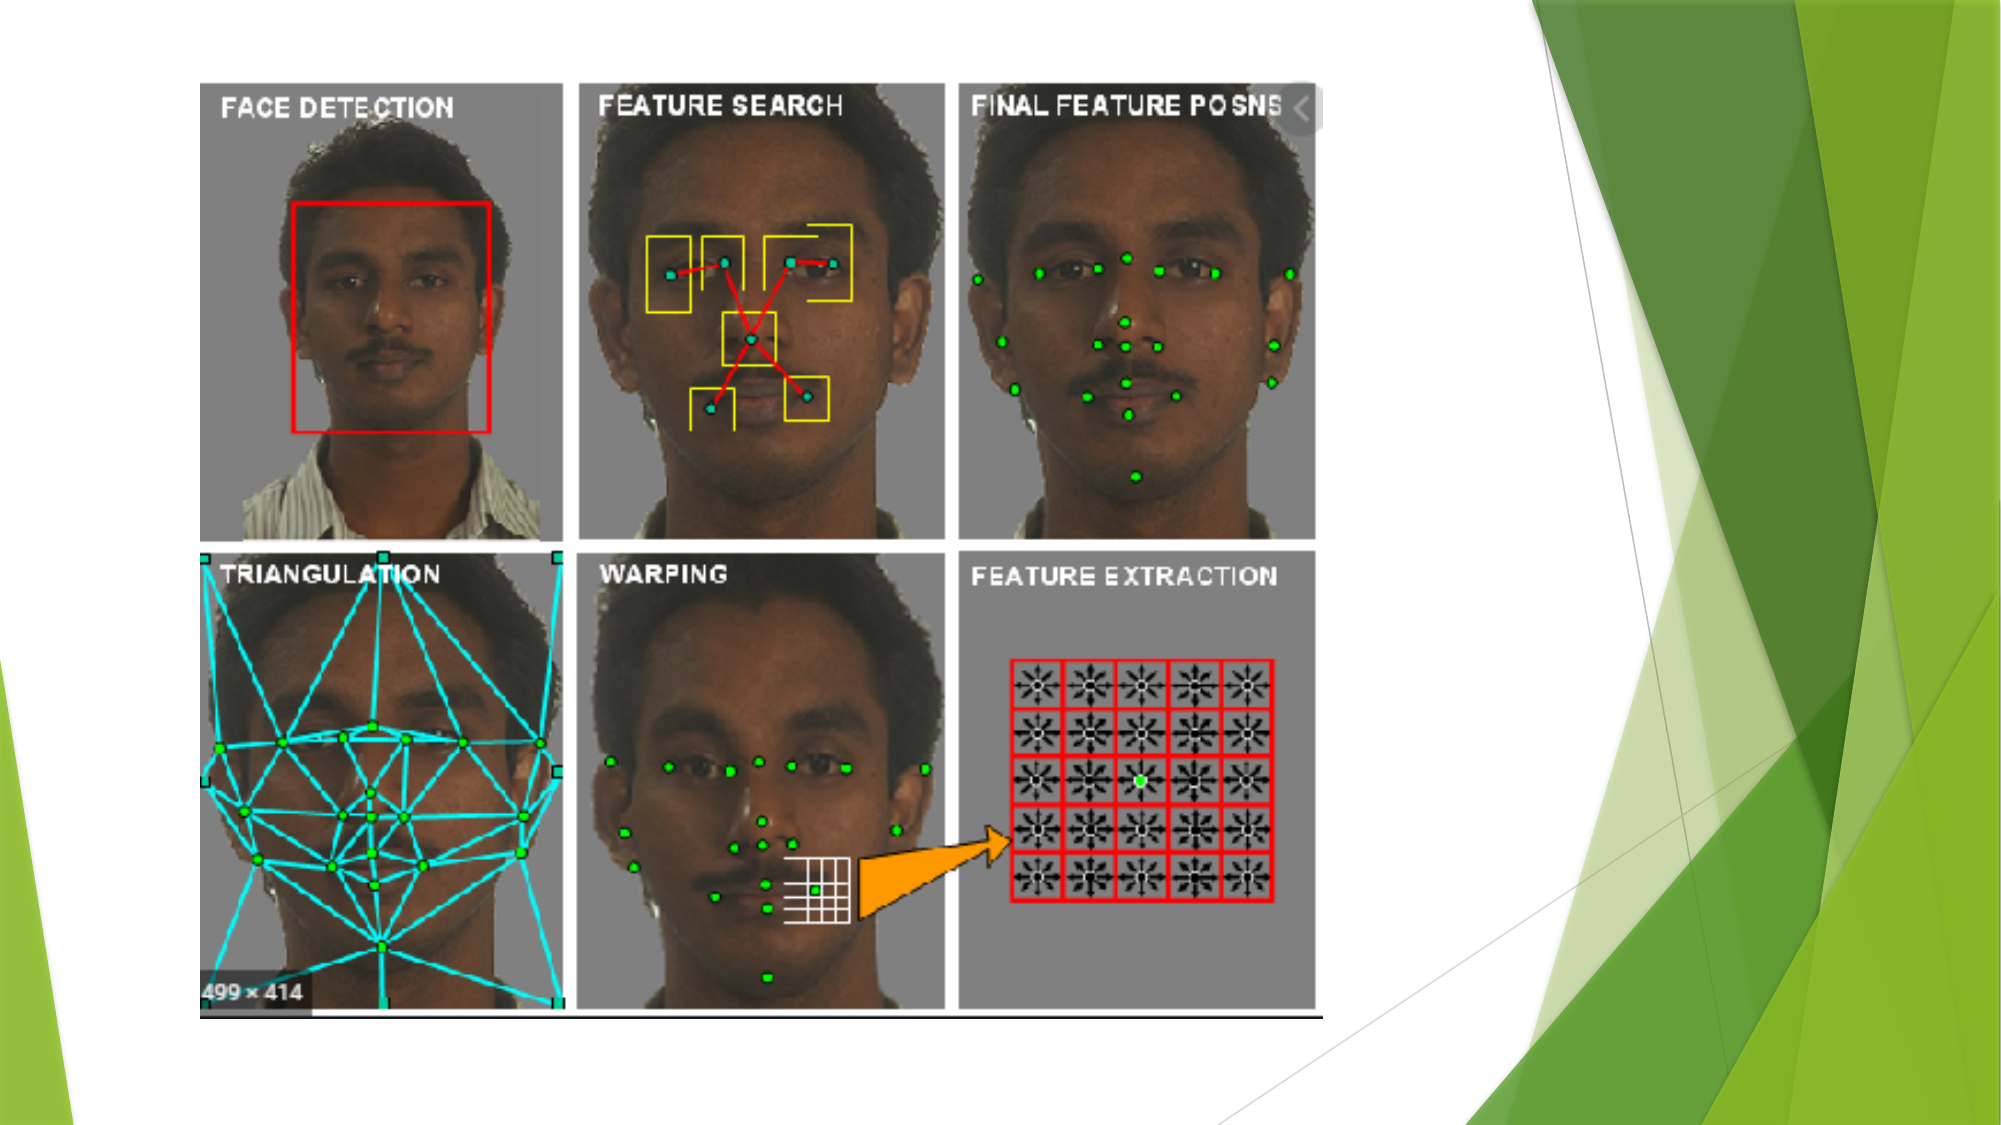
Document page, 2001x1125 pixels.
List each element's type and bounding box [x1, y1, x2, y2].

picture [199, 77, 1323, 1019]
